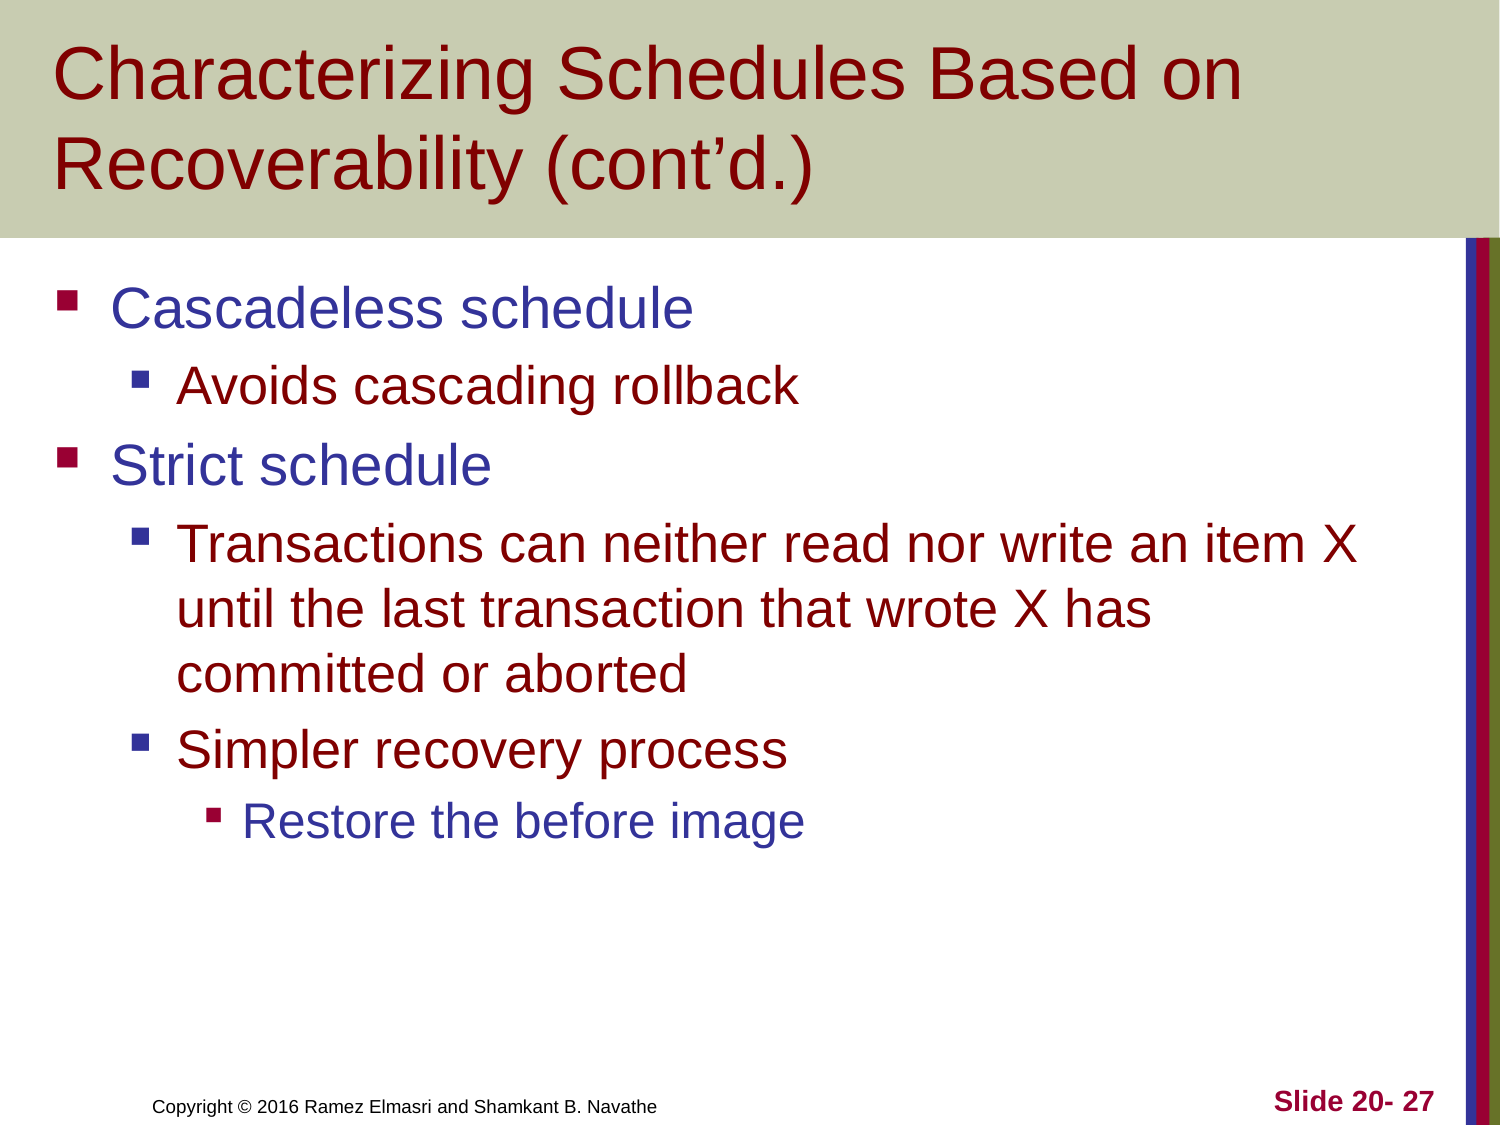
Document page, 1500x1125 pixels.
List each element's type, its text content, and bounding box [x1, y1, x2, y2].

title Characterizing Schedules Based on Recoverability (cont’d.) [37, 49, 1317, 213]
list Cascadeless schedule Avoids cascading rollback Strict schedule Transactions can neither read nor write an item X until the last transaction that wrote X has committed or aborted Simpler recovery process Restore the before image [39, 262, 1400, 1013]
slide_number Slide 20- 27 [1137, 1049, 1451, 1125]
